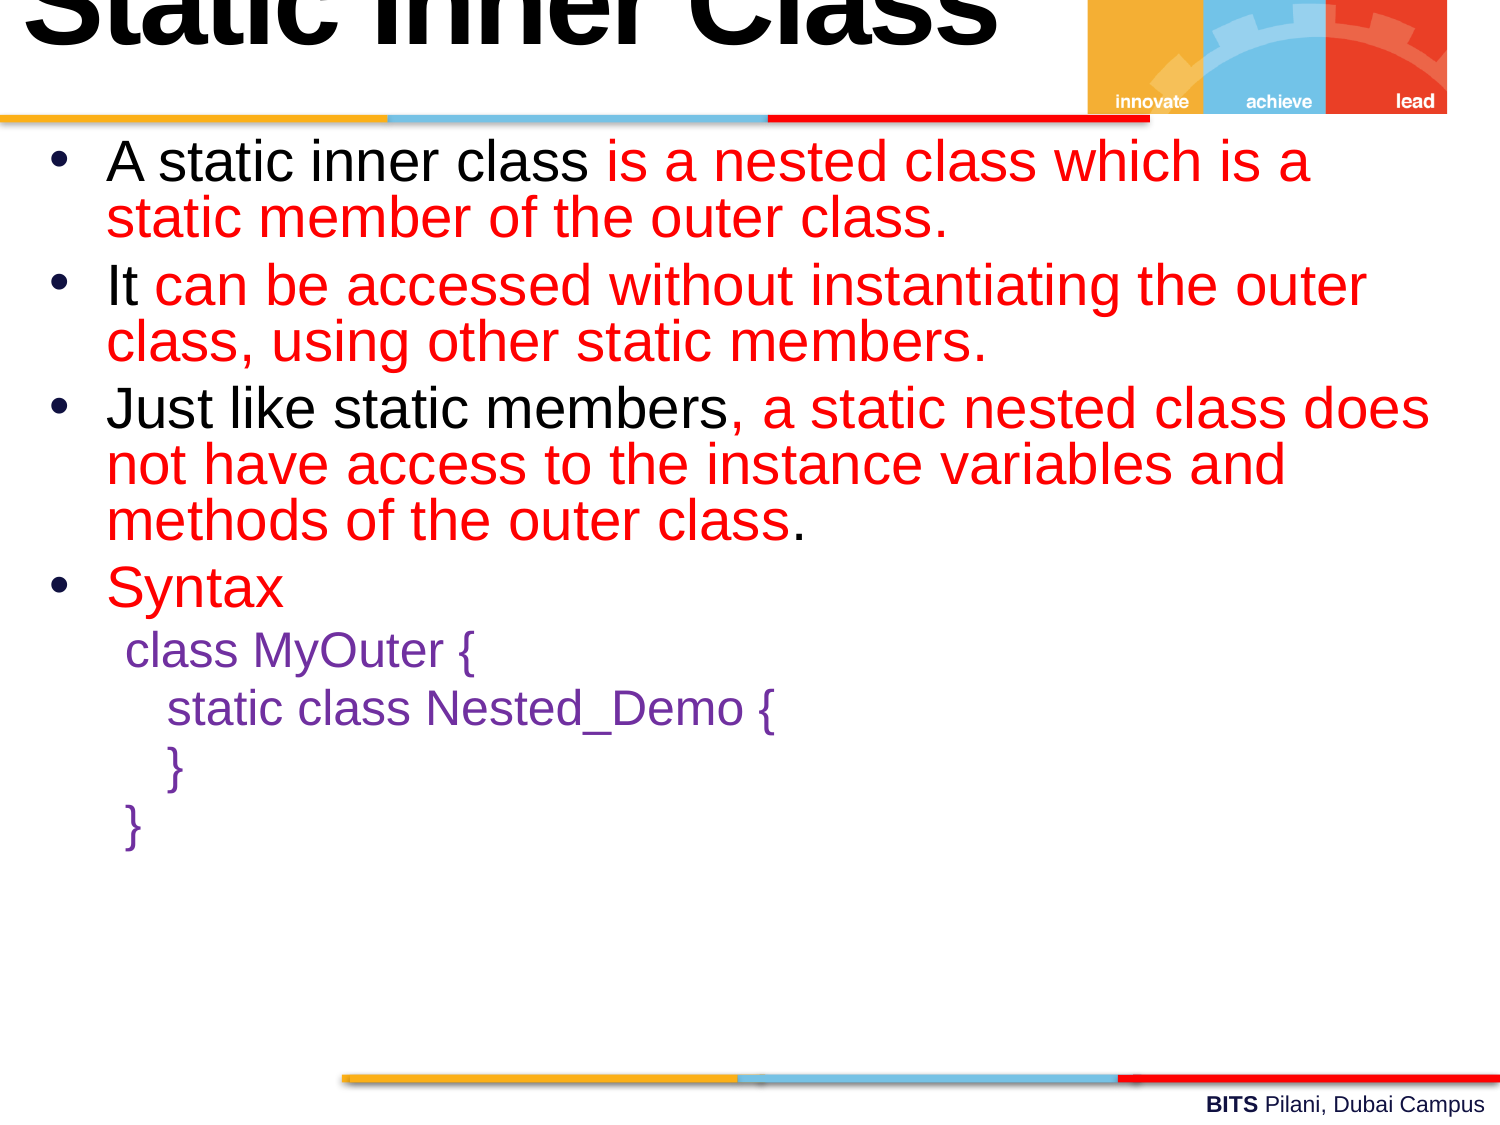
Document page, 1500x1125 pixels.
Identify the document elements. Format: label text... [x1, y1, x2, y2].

list A static inner class is a nested class which is a static member of the outer class. It can be accessed without instantiating the outer class, using other static members. Just like static members, a static nested class does not have access to the instance variables and methods of the outer class. Syntax class MyOuter { static class Nested_Demo { } } [34, 129, 1475, 1066]
list Static Inner Class [7, 30, 1108, 78]
picture [1087, 0, 1448, 114]
